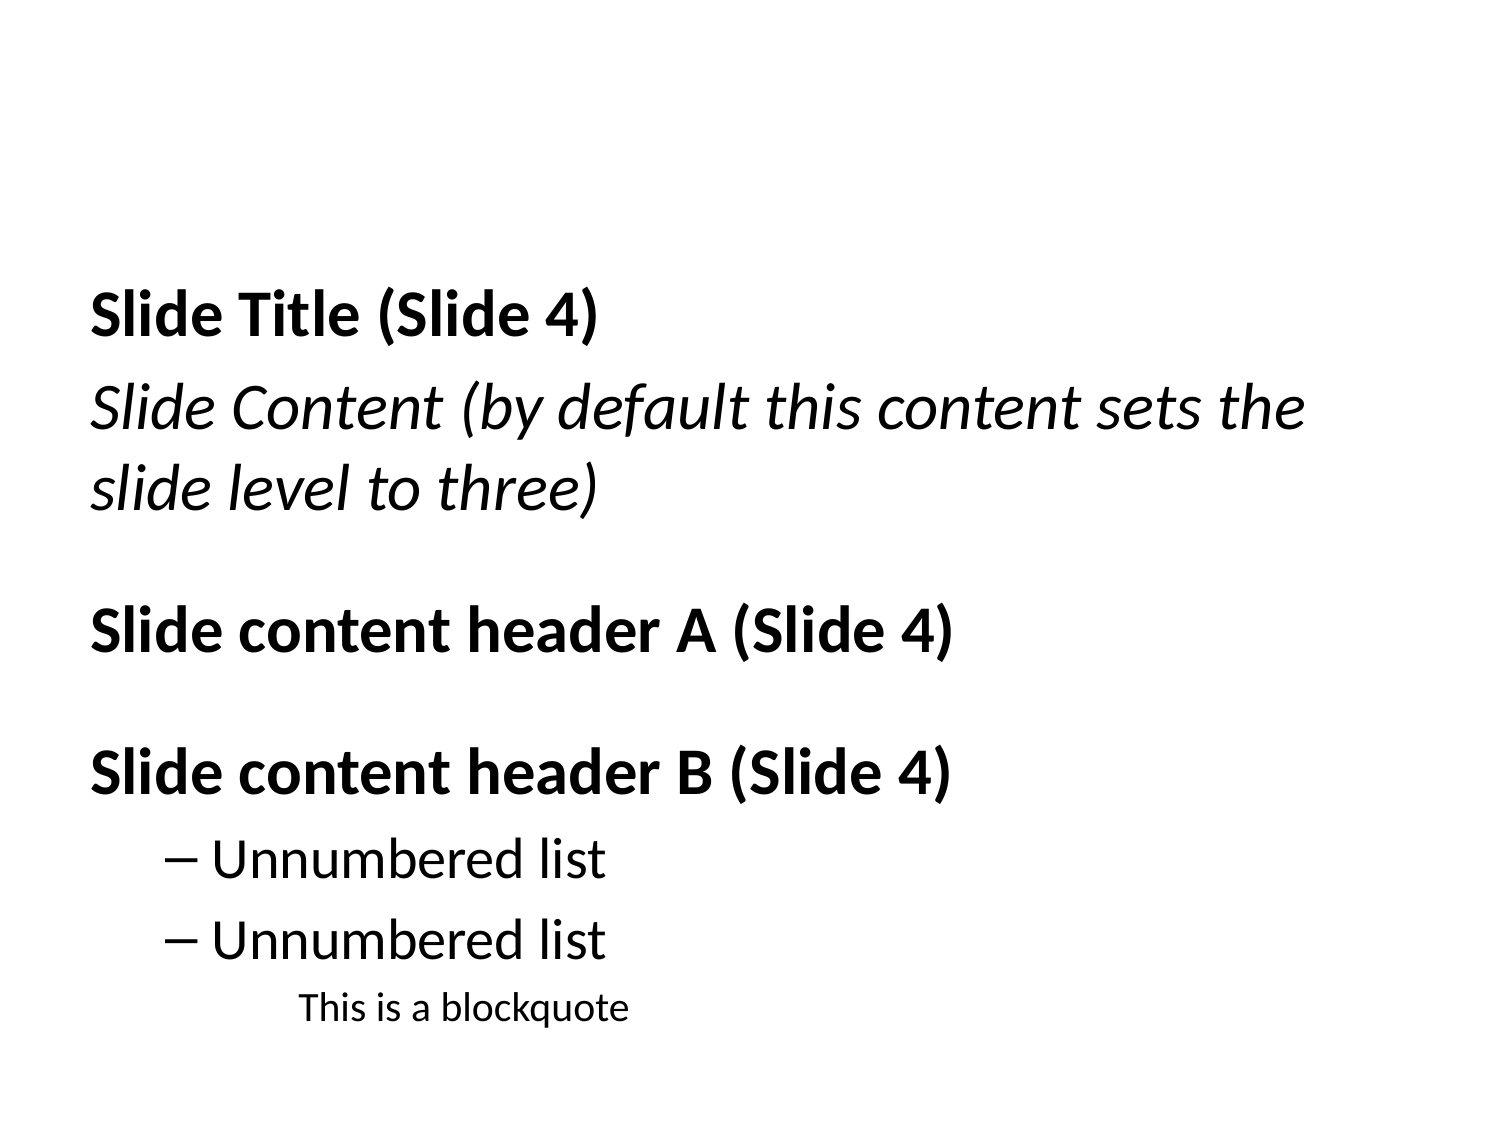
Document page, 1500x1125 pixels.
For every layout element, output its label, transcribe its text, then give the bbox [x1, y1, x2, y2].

list Slide Title (Slide 4) Slide Content (by default this content sets the slide level to three) Slide content header A (Slide 4) Slide content header B (Slide 4) Unnumbered list Unnumbered list This is a blockquote [75, 262, 1425, 1005]
